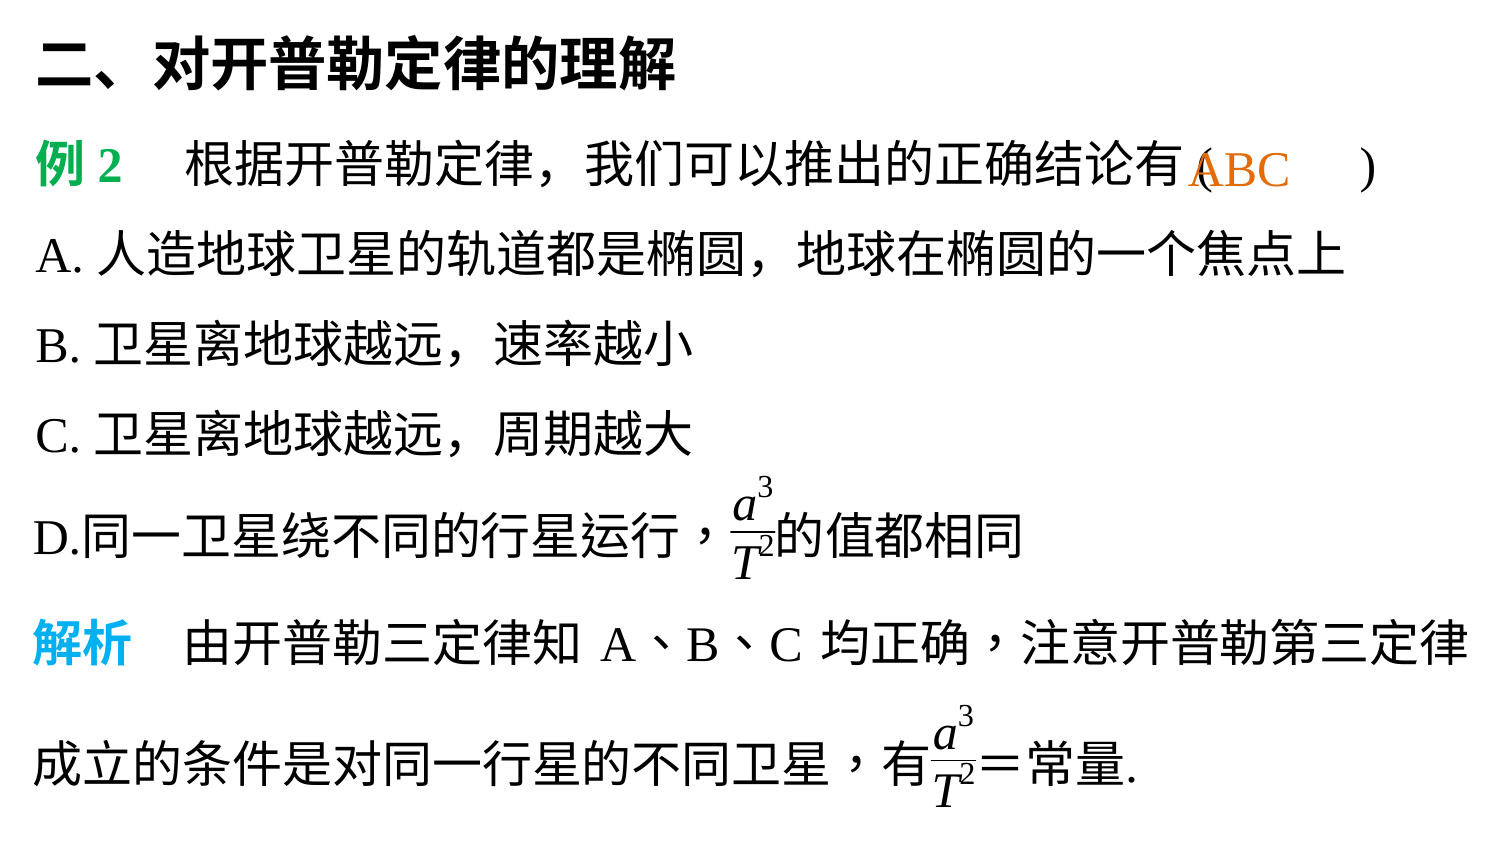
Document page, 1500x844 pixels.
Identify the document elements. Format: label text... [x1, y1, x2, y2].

text_box 例2 根据开普勒定律，我们可以推出的正确结论有( ) A.人造地球卫星的轨道都是椭圆，地球在椭圆的一个焦点上 B.卫星离地球越远，速率越小 C.卫星离地球越远，周期越大 [20, 95, 1480, 471]
text_box 二、对开普勒定律的理解 [20, 20, 1151, 95]
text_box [32, 475, 1185, 595]
text_box ABC [1173, 98, 1369, 204]
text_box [32, 599, 1471, 841]
